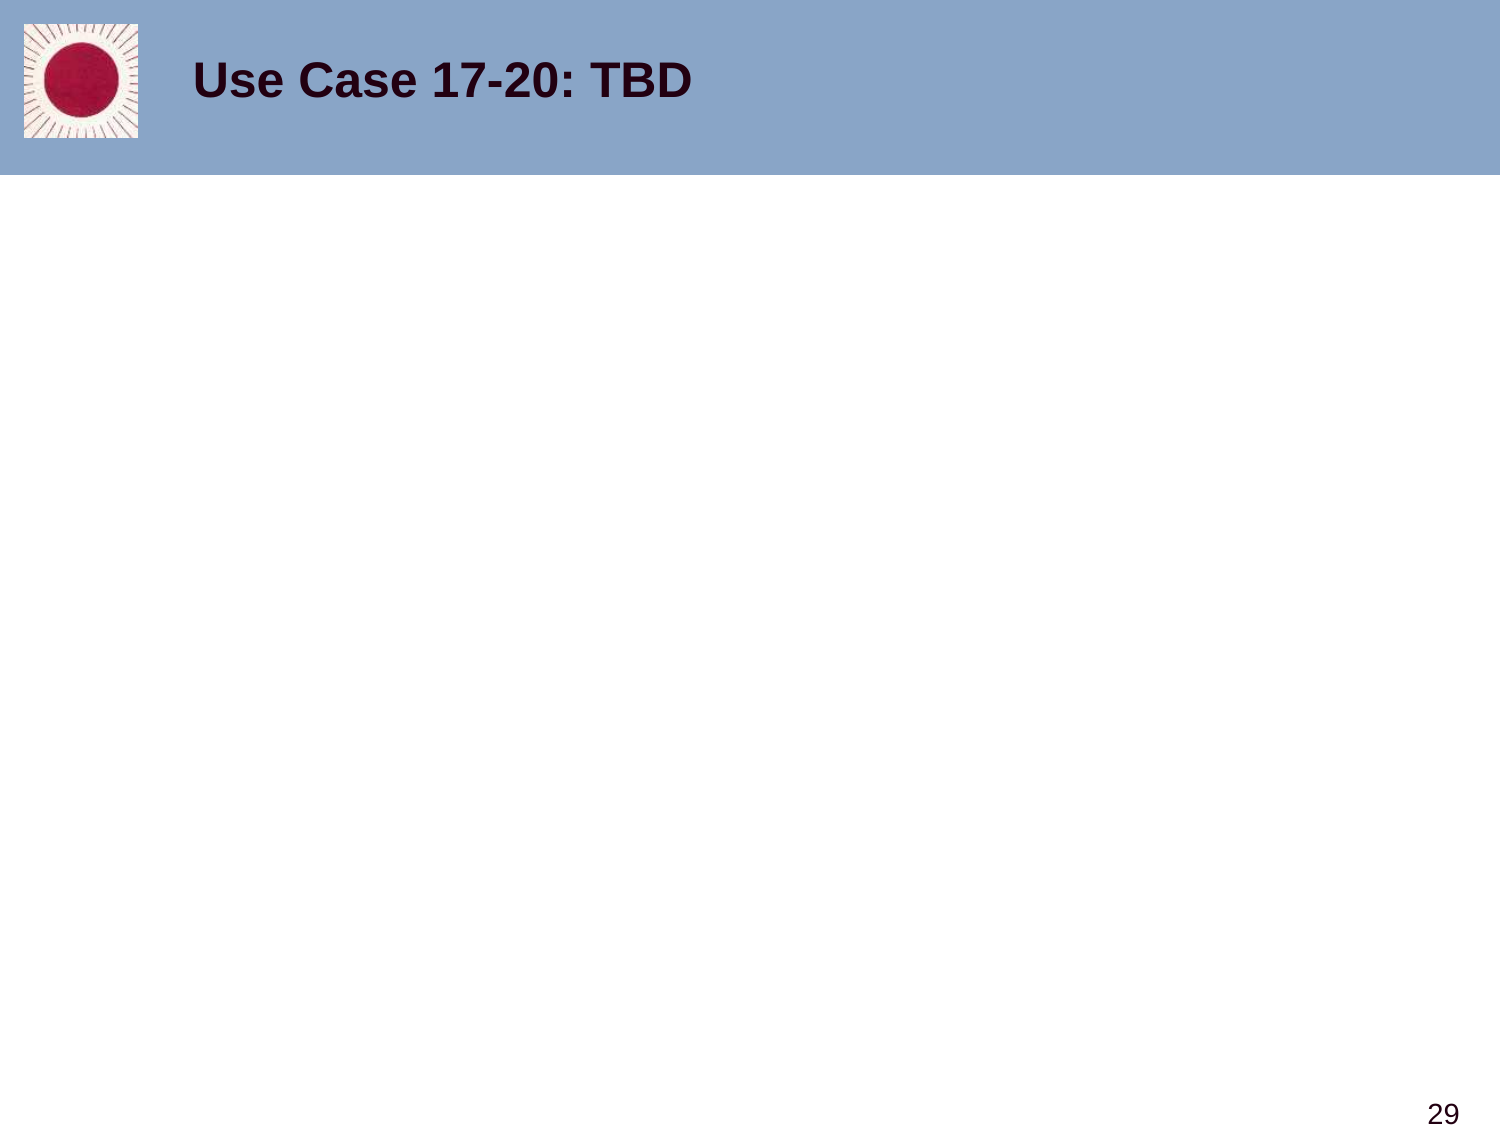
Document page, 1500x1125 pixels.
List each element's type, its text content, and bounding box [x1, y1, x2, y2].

picture [24, 24, 138, 138]
slide_number 29 [1387, 1087, 1476, 1125]
text_box Use Case 17-20: TBD [178, 39, 708, 115]
